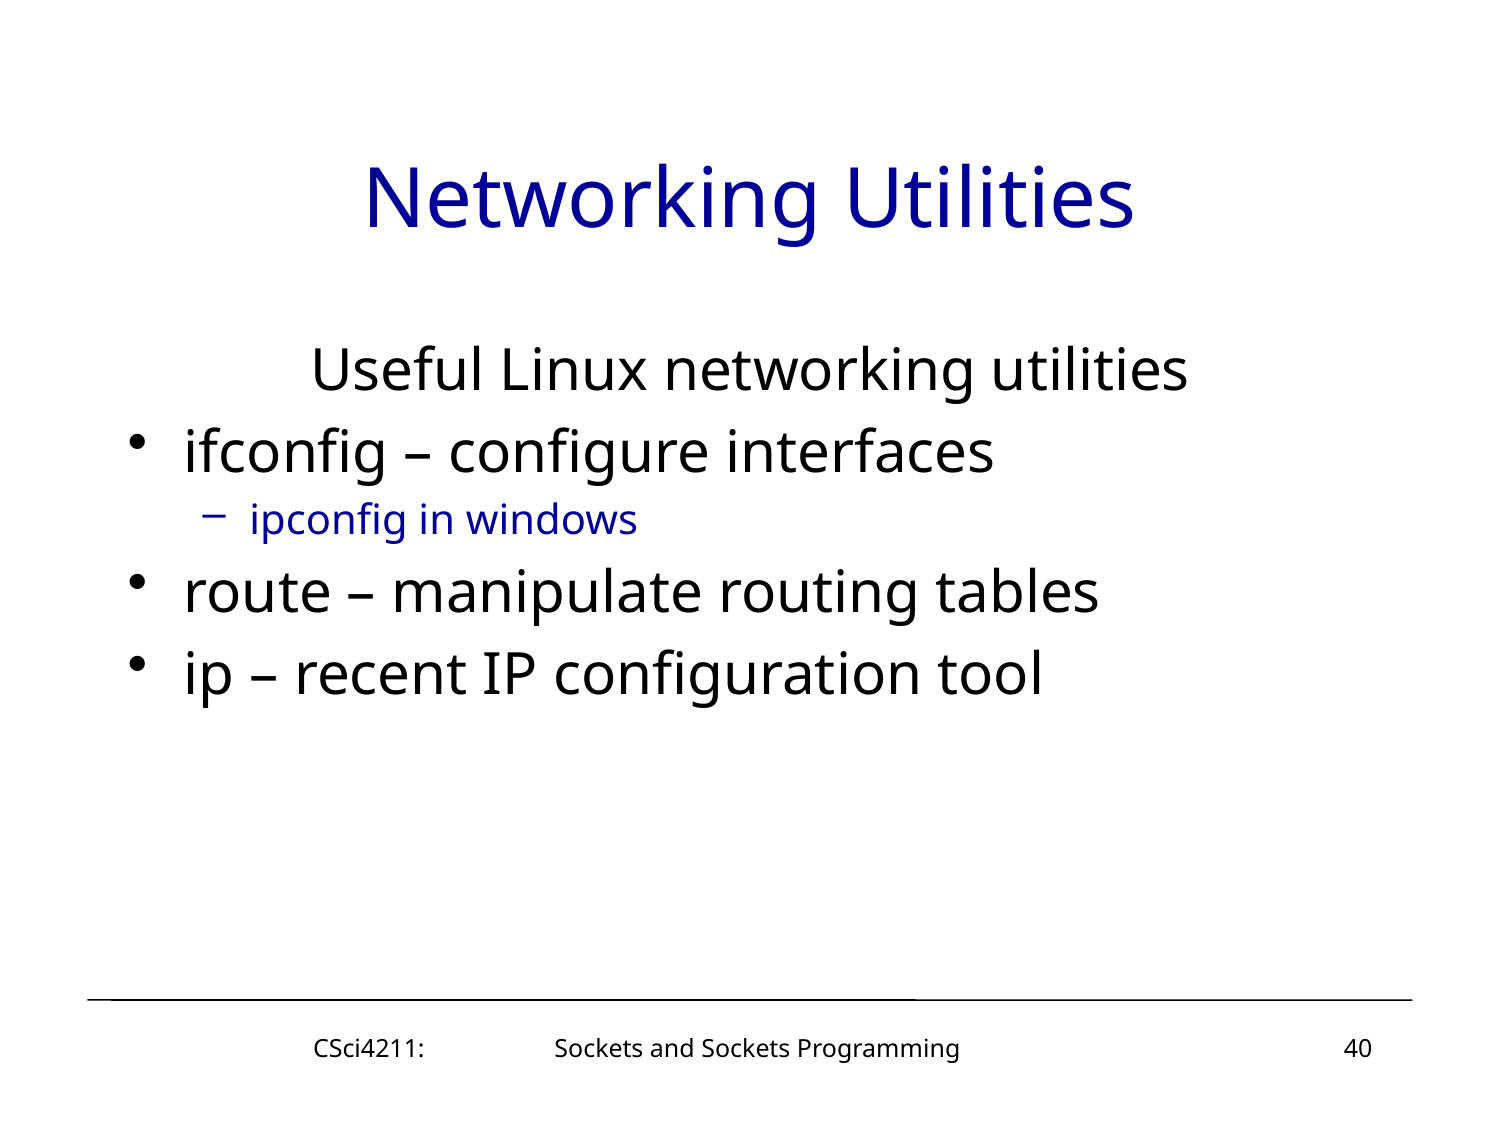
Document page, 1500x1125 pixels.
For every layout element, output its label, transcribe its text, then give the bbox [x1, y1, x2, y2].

list Useful Linux networking utilities ifconfig – configure interfaces ipconfig in windows route – manipulate routing tables ip – recent IP configuration tool [112, 324, 1388, 1000]
title Networking Utilities [112, 99, 1388, 288]
footer CSci4211: Sockets and Sockets Programming [287, 1025, 988, 1100]
slide_number 40 [1074, 1025, 1388, 1100]
